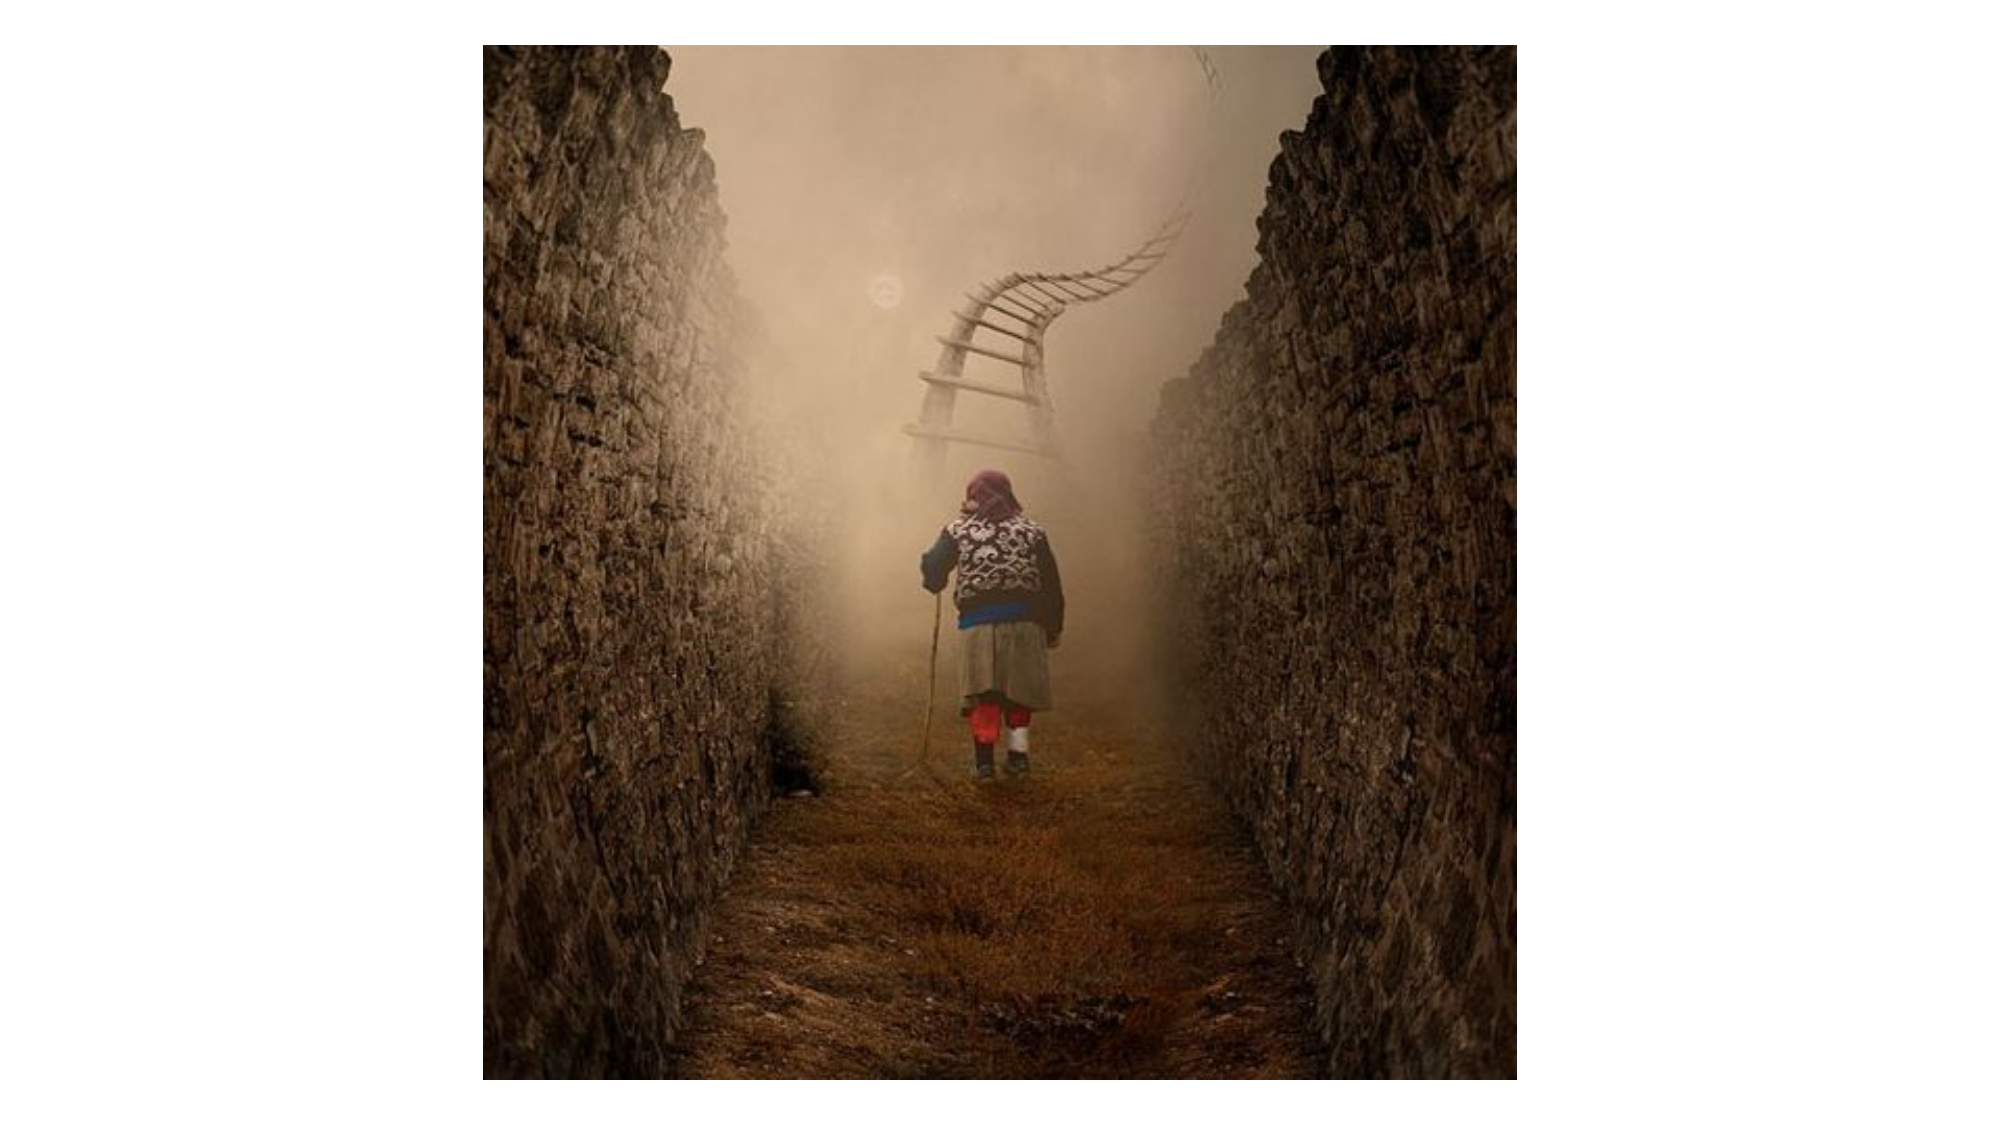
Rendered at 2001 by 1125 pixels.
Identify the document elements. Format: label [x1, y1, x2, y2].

picture [483, 45, 1517, 1080]
